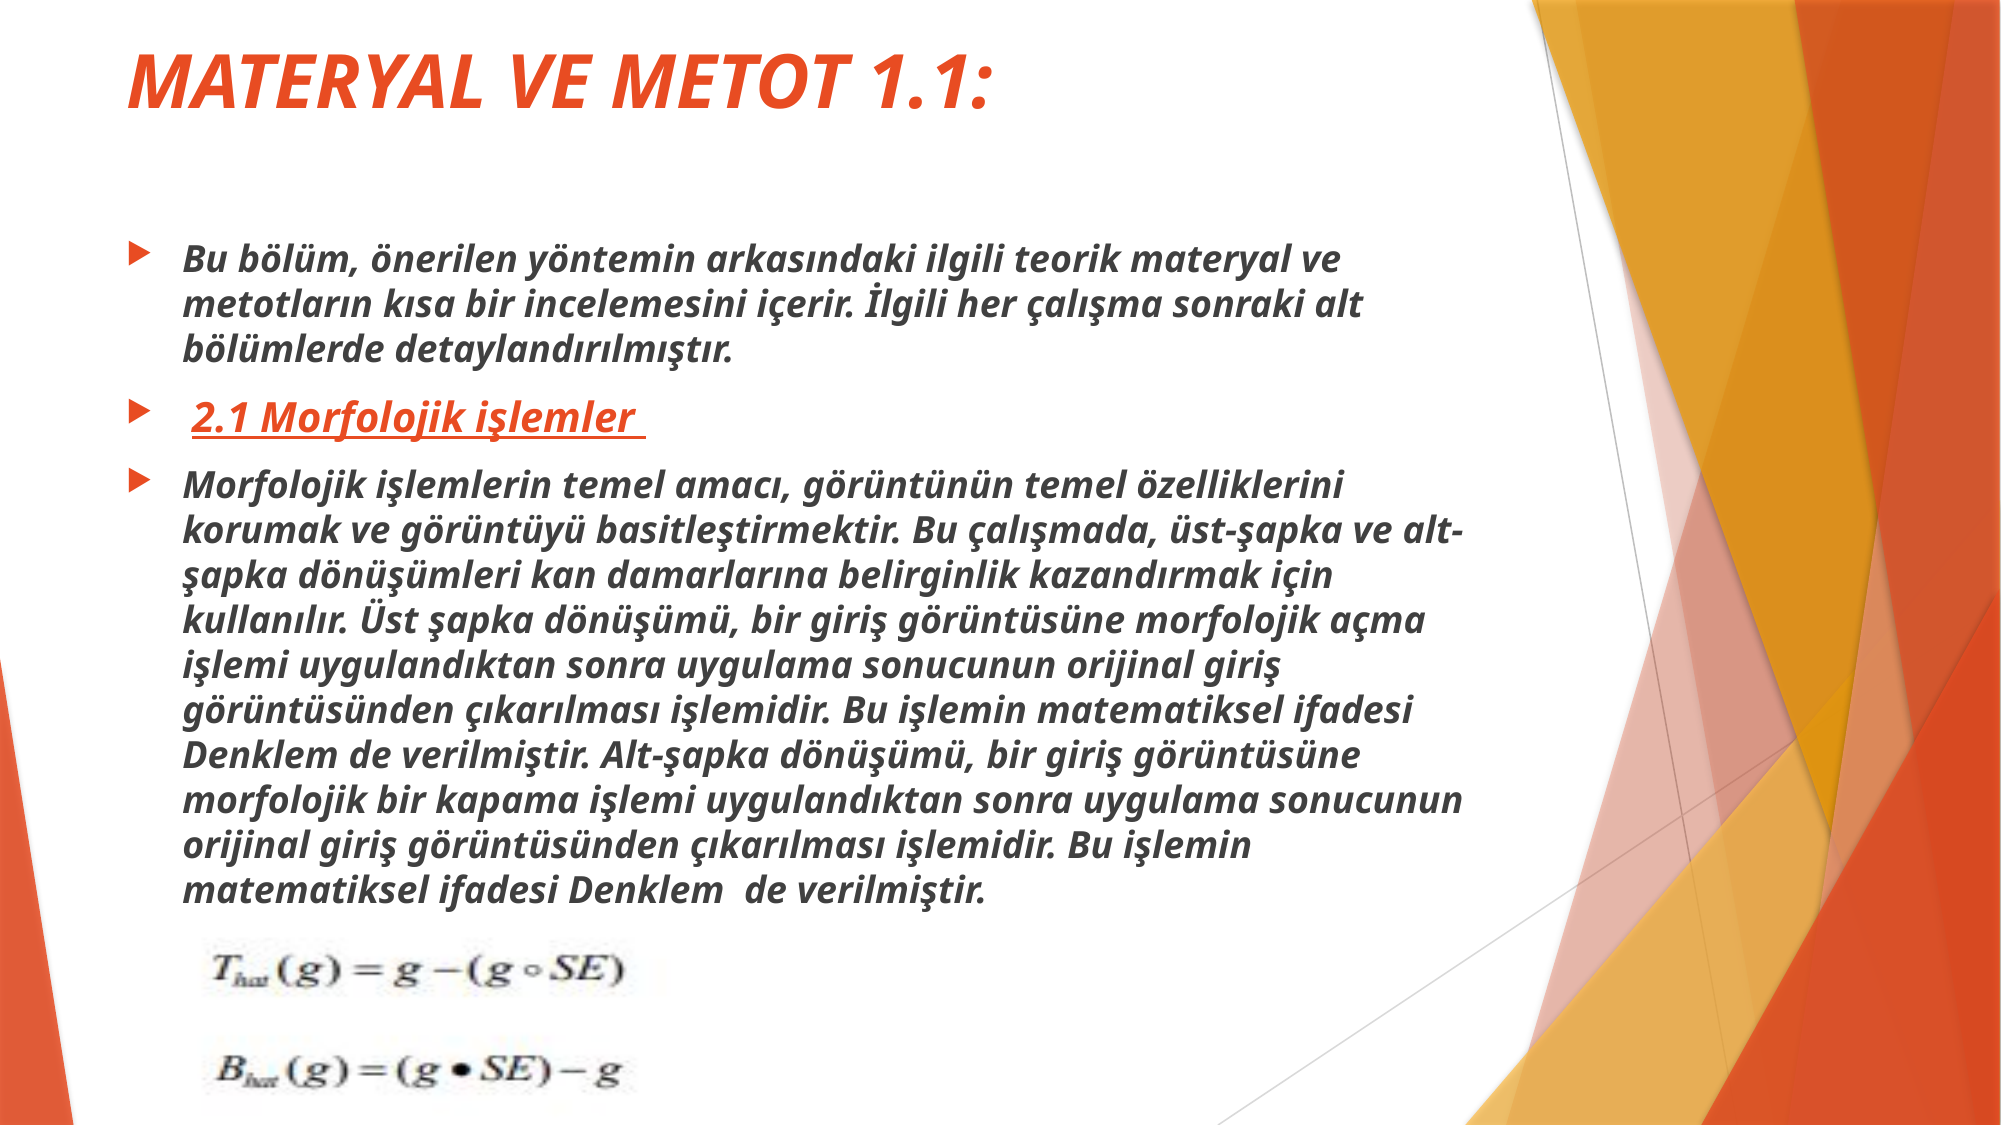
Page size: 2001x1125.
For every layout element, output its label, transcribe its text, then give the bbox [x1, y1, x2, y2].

title MATERYAL VE METOT 1.1: [111, 25, 1522, 227]
list Bu bölüm, önerilen yöntemin arkasındaki ilgili teorik materyal ve metotların kısa bir incelemesini içerir. İlgili her çalışma sonraki alt bölümlerde detaylandırılmıştır. 2.1 Morfolojik işlemler Morfolojik işlemlerin temel amacı, görüntünün temel özelliklerini korumak ve görüntüyü basitleştirmektir. Bu çalışmada, üst-şapka ve alt-şapka dönüşümleri kan damarlarına belirginlik kazandırmak için kullanılır. Üst şapka dönüşümü, bir giriş görüntüsüne morfolojik açma işlemi uygulandıktan sonra uygulama sonucunun orijinal giriş görüntüsünden çıkarılması işlemidir. Bu işlemin matematiksel ifadesi Denklem de verilmiştir. Alt-şapka dönüşümü, bir giriş görüntüsüne morfolojik bir kapama işlemi uygulandıktan sonra uygulama sonucunun orijinal giriş görüntüsünden çıkarılması işlemidir. Bu işlemin matematiksel ifadesi Denklem de verilmiştir. [111, 227, 1522, 1125]
picture [145, 918, 715, 1125]
